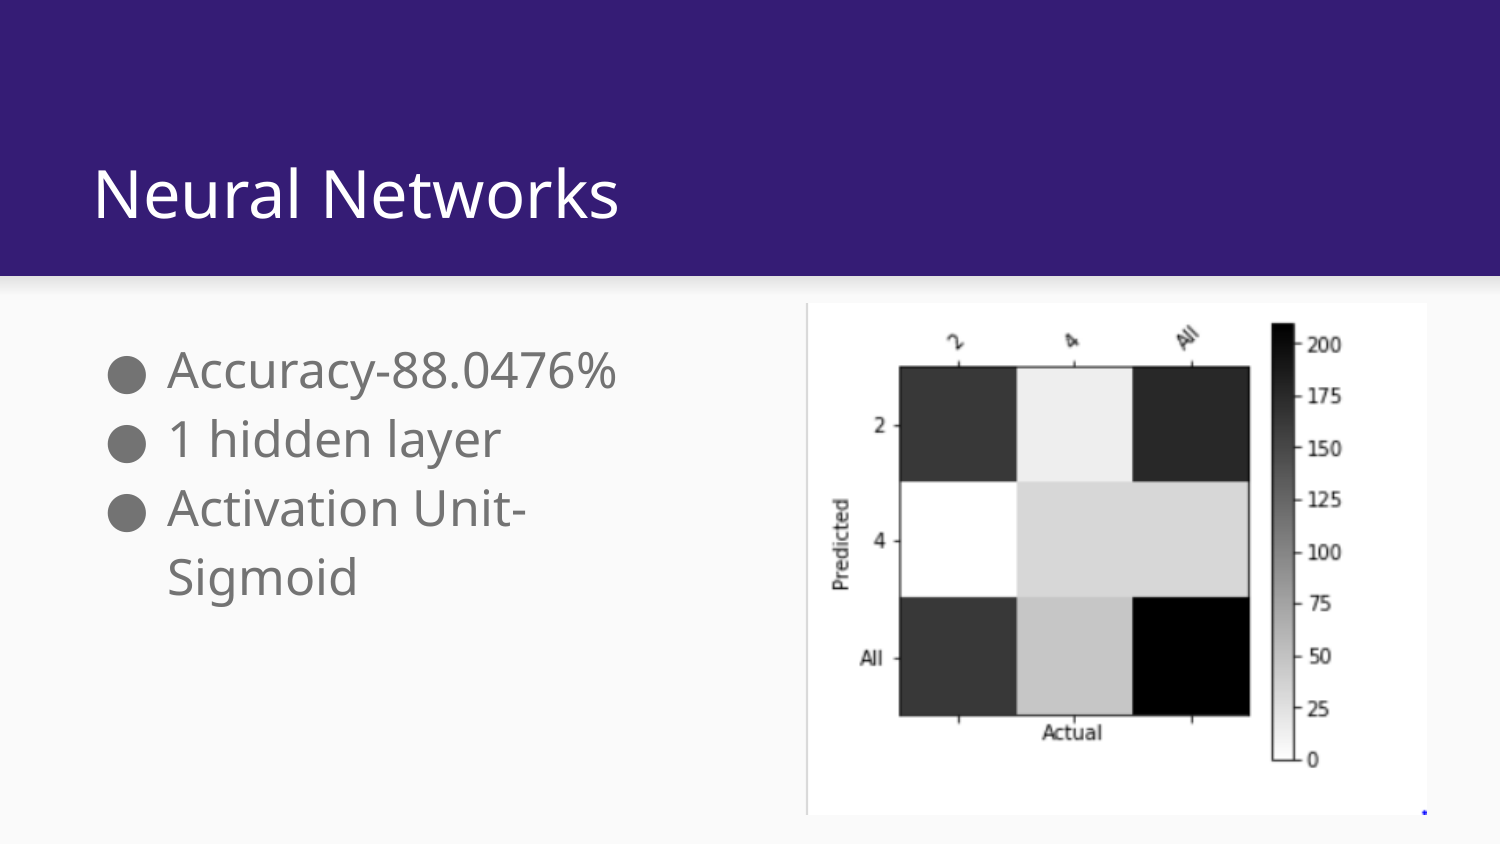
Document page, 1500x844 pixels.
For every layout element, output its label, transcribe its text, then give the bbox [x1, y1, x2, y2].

list Accuracy-88.0476% 1 hidden layer Activation Unit- Sigmoid [77, 314, 734, 760]
picture [805, 302, 1427, 815]
title Neural Networks [77, 121, 1427, 248]
